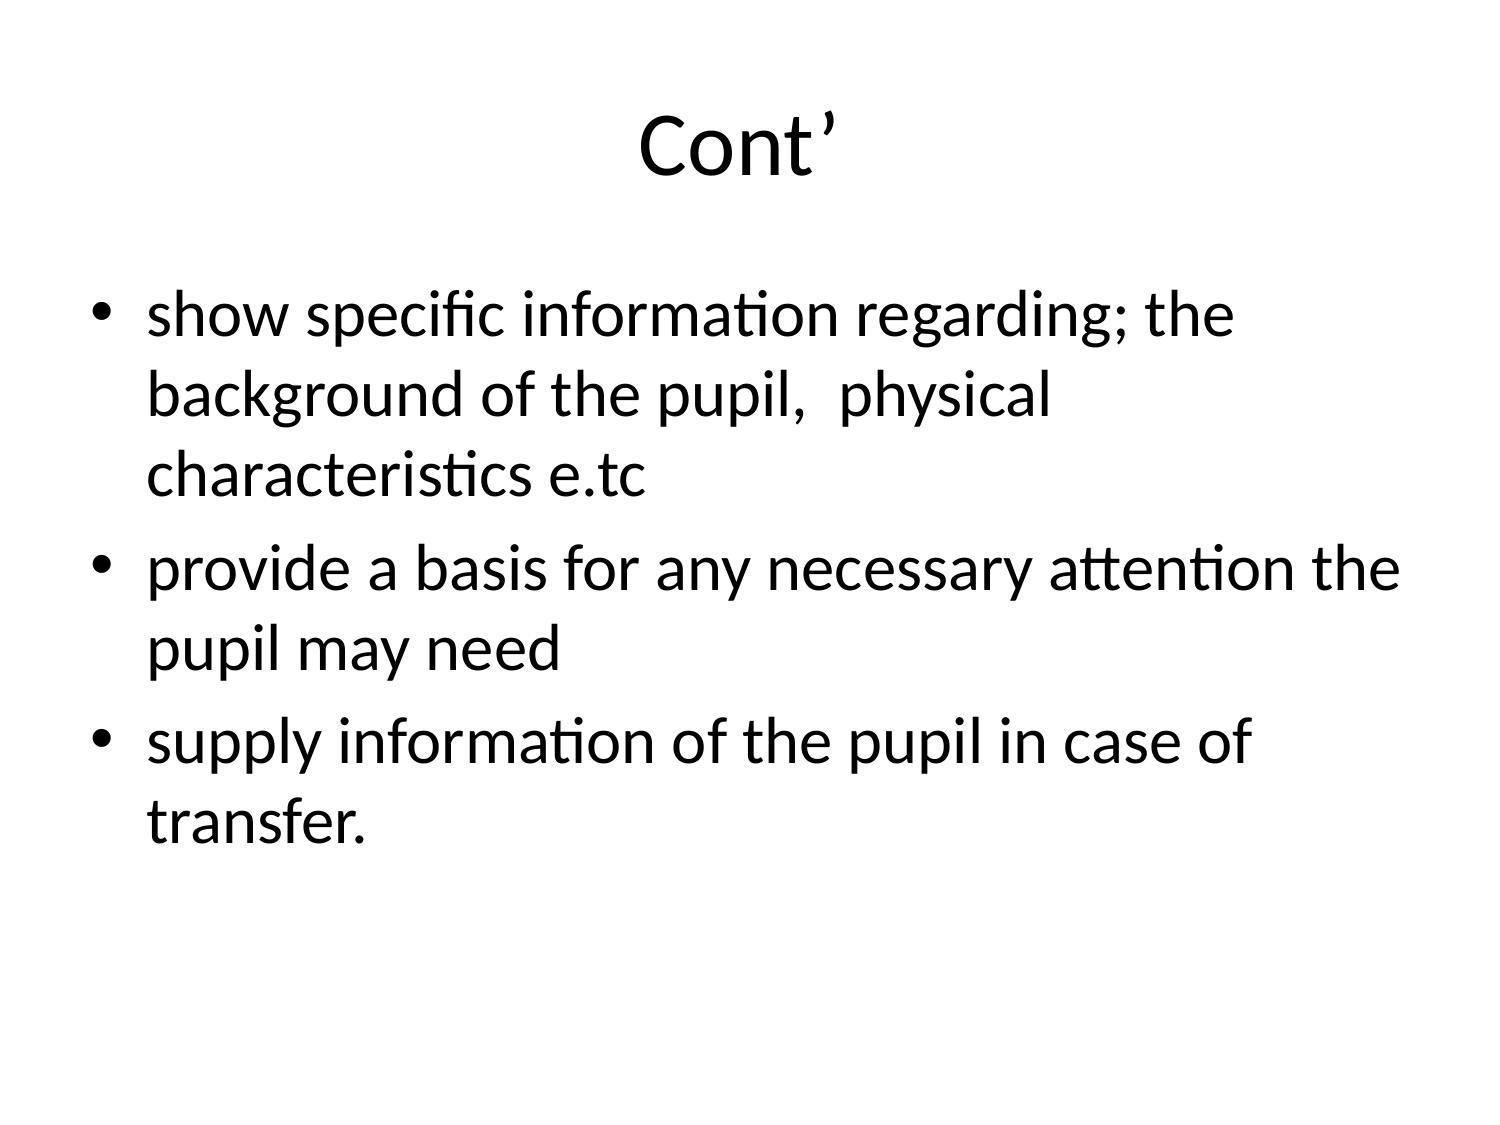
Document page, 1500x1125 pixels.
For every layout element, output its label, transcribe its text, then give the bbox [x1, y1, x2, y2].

list show specific information regarding; the background of the pupil, physical characteristics e.tc provide a basis for any necessary attention the pupil may need supply information of the pupil in case of transfer. [75, 262, 1425, 1005]
title Cont’ [75, 45, 1425, 233]
